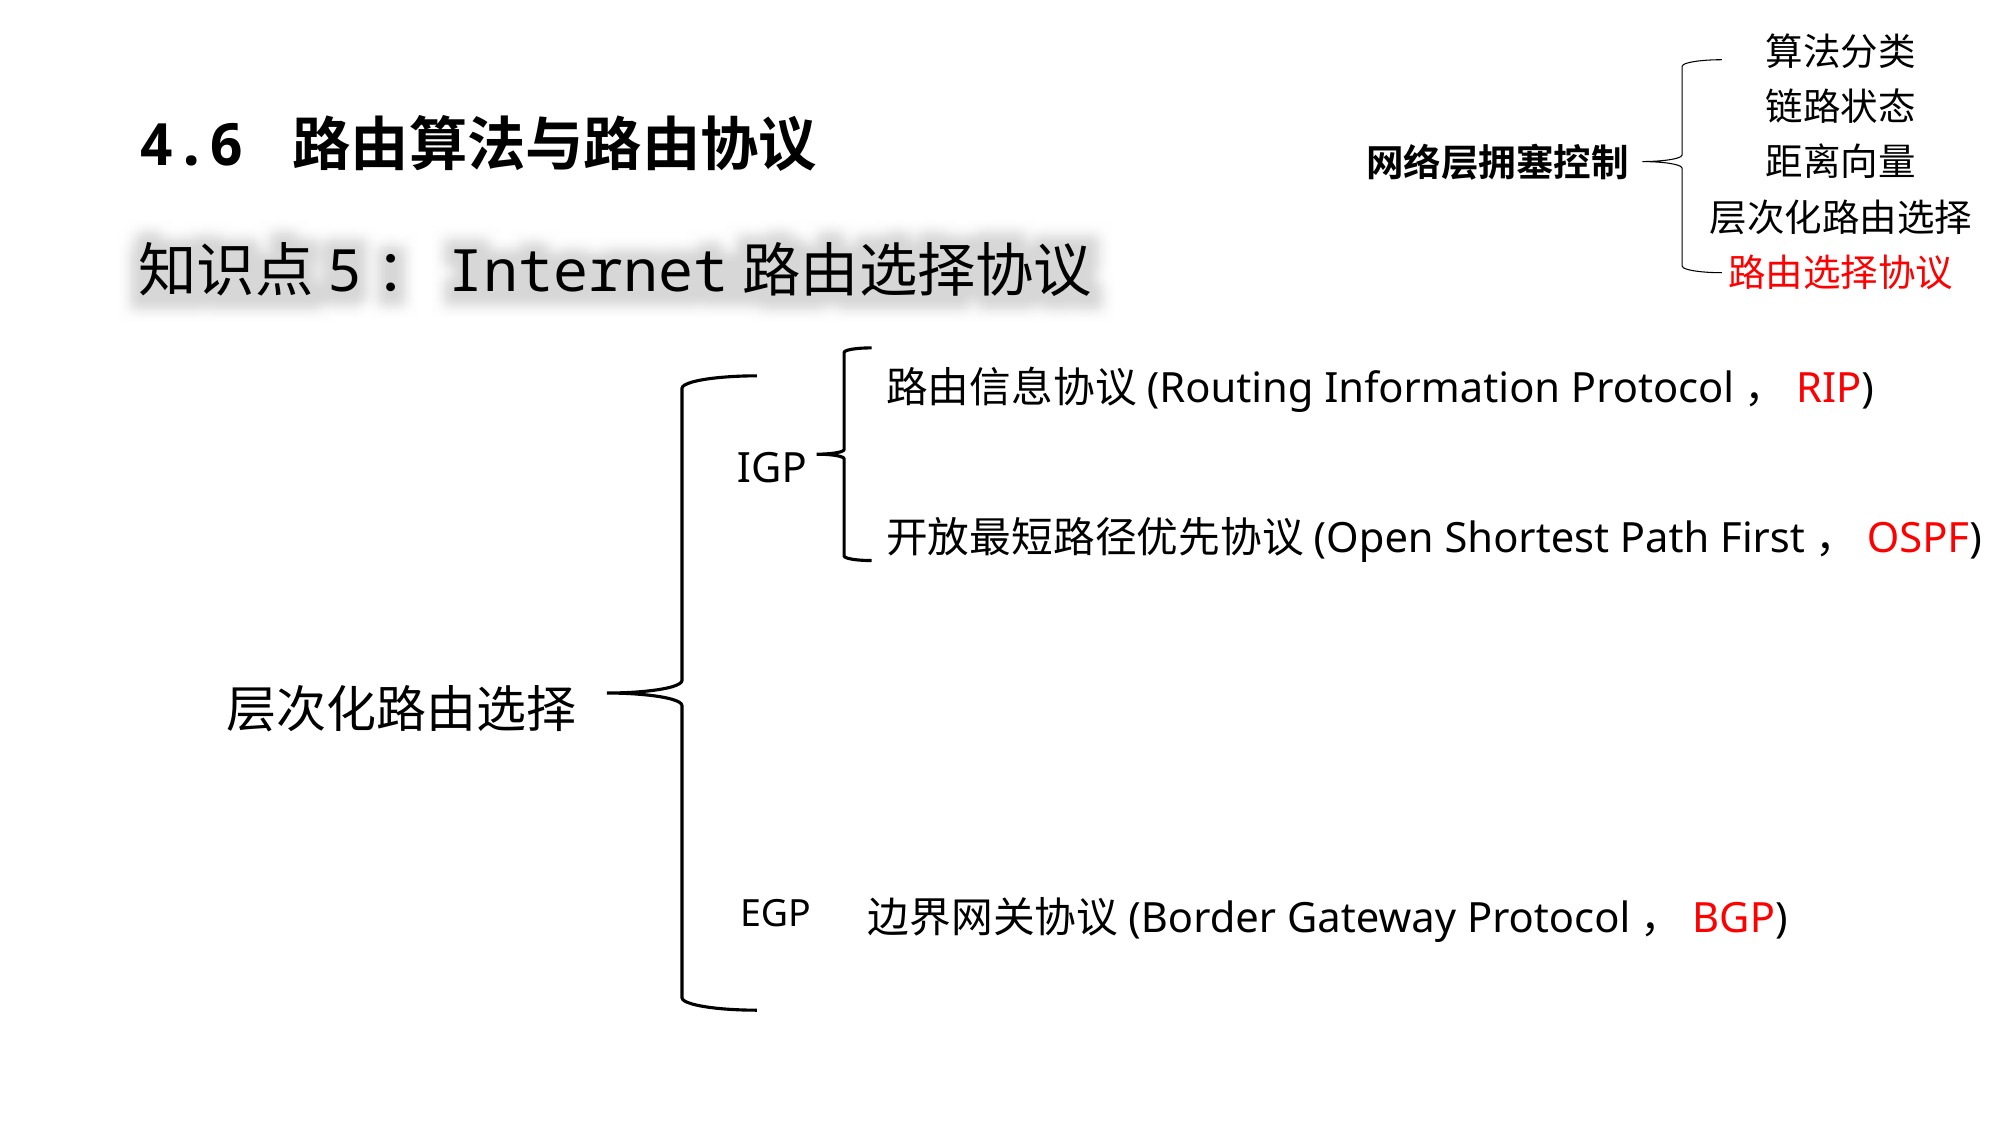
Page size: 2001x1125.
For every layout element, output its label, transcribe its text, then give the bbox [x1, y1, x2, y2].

text_box [606, 374, 757, 1012]
text_box 层次化路由选择 [211, 639, 607, 745]
text_box EGP [725, 858, 837, 941]
text_box 4.6 路由算法与路由协议 [120, 97, 1349, 155]
text_box [816, 346, 872, 563]
text_box 知识点5：Internet路由选择协议 [120, 172, 1945, 329]
text_box 边界网关协议(Border Gateway Protocol，BGP) [853, 858, 1803, 949]
text_box IGP [722, 408, 837, 499]
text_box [1349, 31, 1989, 303]
text_box 路由信息协议(Routing Information Protocol，RIP) 开放最短路径优先协议(Open Shortest Path First，OSPF) [871, 328, 2000, 569]
